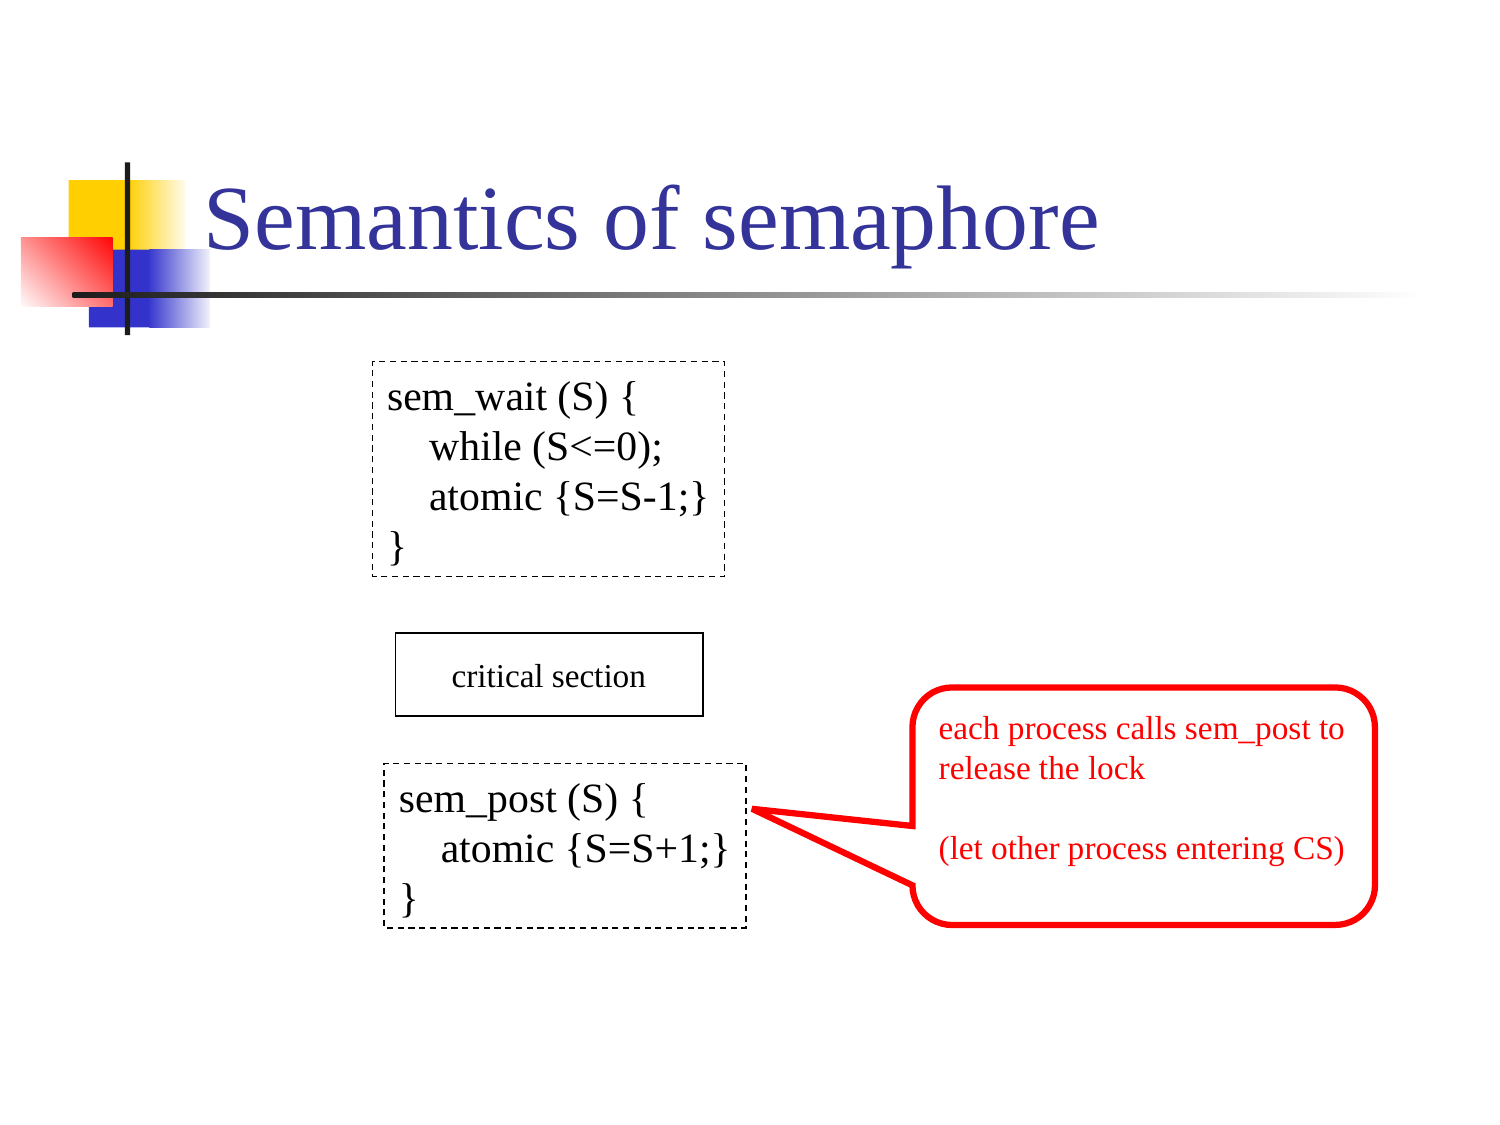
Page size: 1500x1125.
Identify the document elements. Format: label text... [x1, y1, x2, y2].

title Semantics of semaphore [188, 35, 1468, 275]
text_box sem_wait (S) { while (S<=0); atomic {S=S-1;} } [372, 361, 725, 577]
text_box critical section [395, 633, 703, 716]
text_box each process calls sem_post to release the lock (let other process entering CS) [752, 687, 1375, 925]
text_box sem_post (S) { atomic {S=S+1;} } [384, 763, 746, 929]
